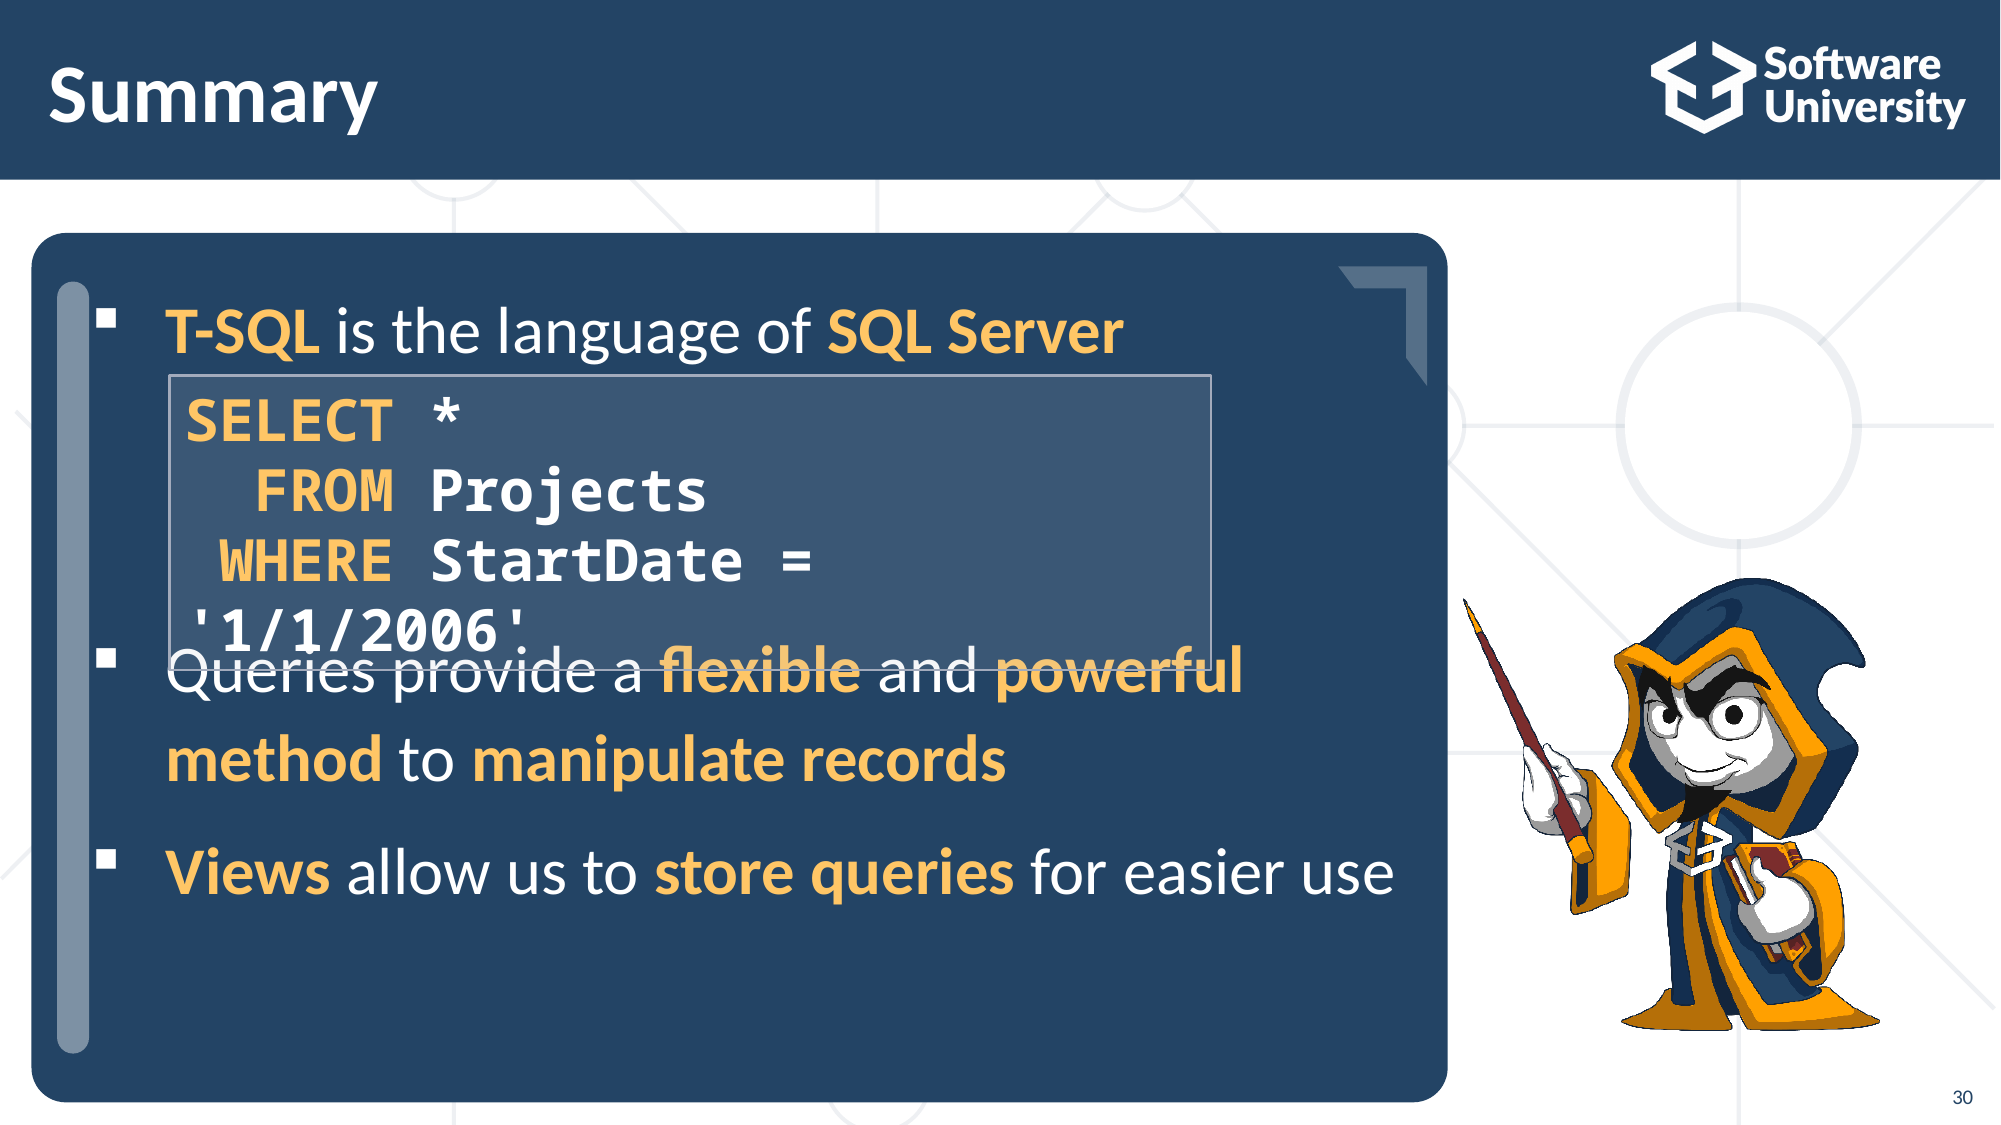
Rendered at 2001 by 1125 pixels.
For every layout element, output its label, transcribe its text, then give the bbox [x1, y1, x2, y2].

text_box T-SQL is the language of SQL Server Queries provide a flexible and powerful method to manipulate records Views allow us to store queries for easier use [73, 273, 2000, 1125]
picture [1651, 41, 1966, 134]
title Summary [31, 16, 1625, 162]
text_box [31, 232, 1448, 1103]
picture [1447, 537, 1921, 1050]
slide_number 30 [1927, 1067, 1989, 1117]
